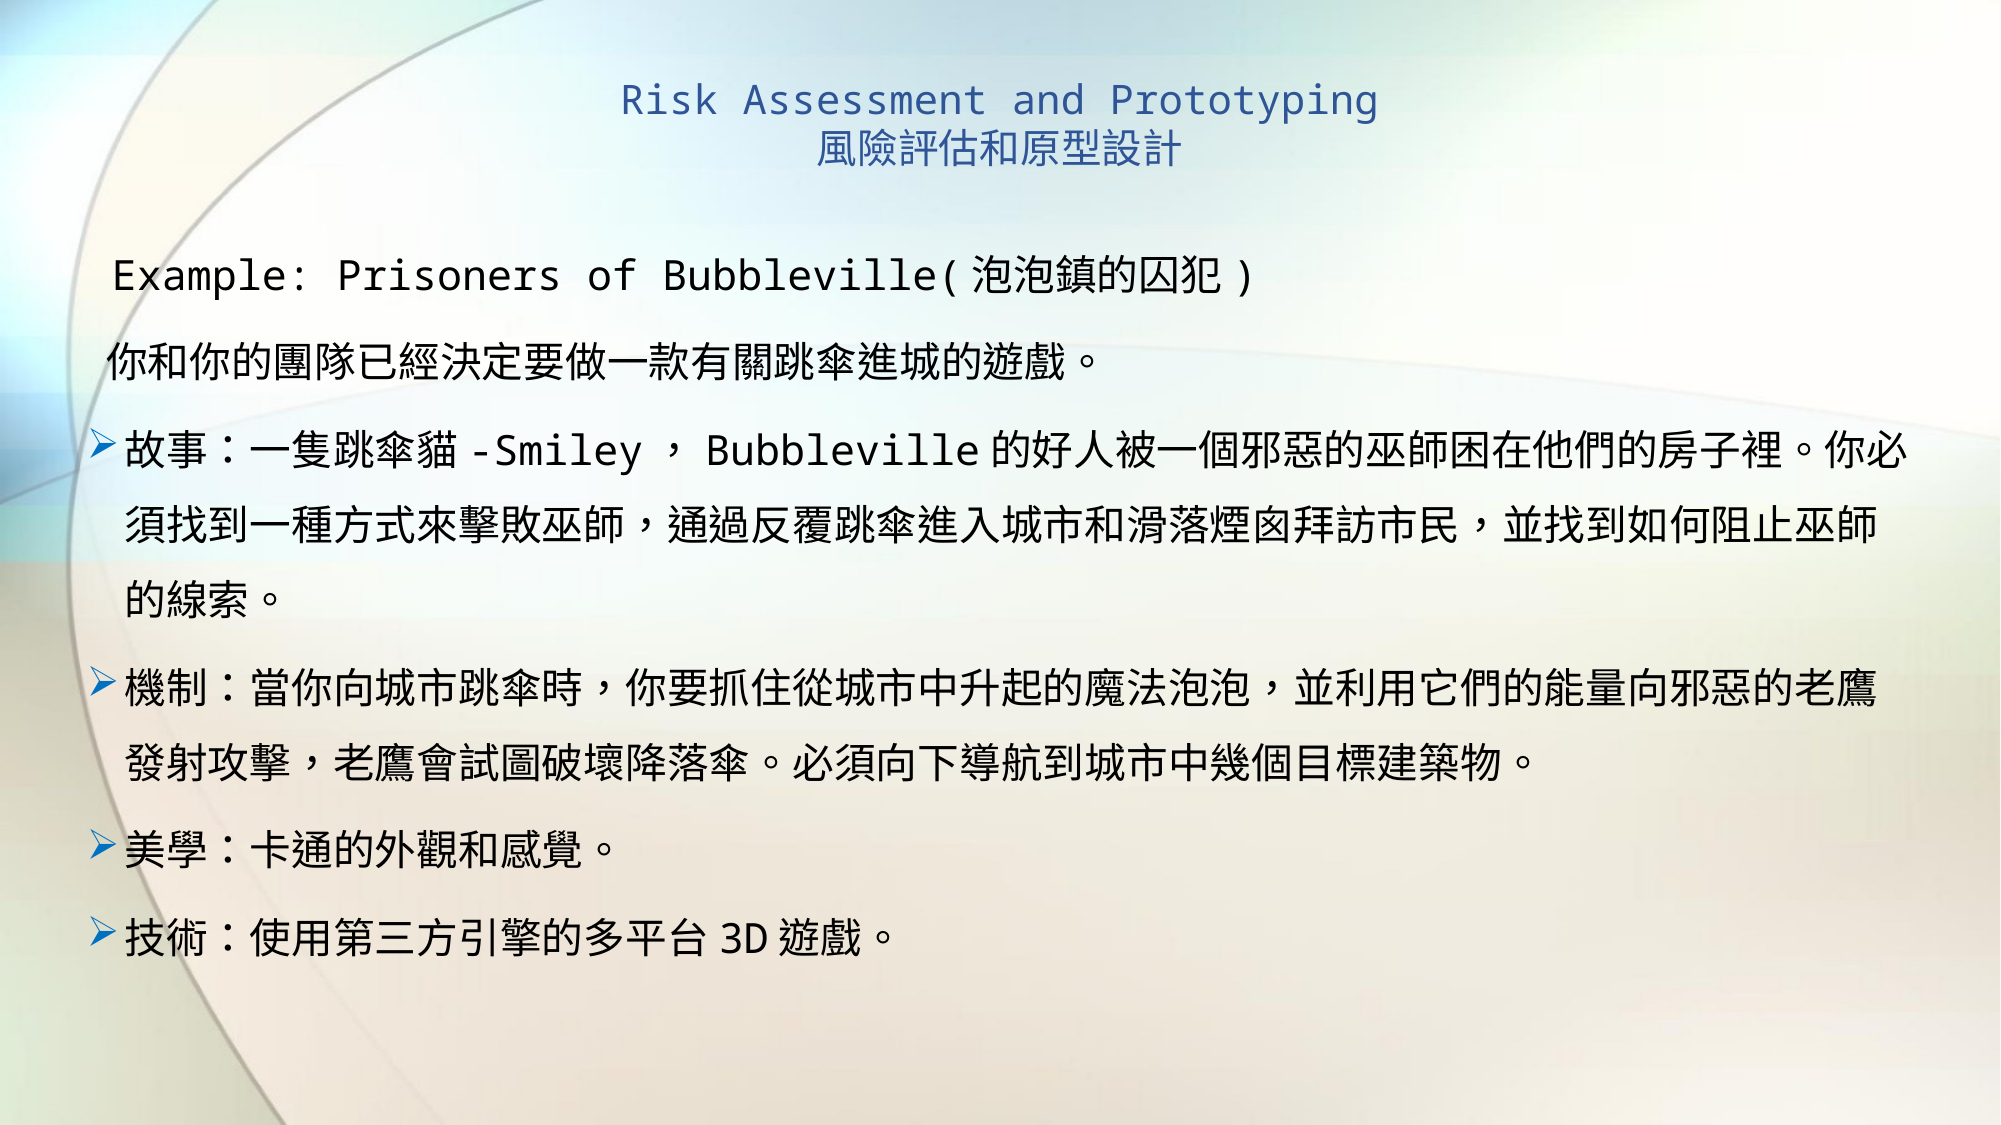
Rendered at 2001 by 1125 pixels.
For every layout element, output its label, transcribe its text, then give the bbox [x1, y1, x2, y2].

picture [0, 0, 2001, 1125]
title Risk Assessment and Prototyping 風險評估和原型設計 [415, 65, 1585, 180]
list Example: Prisoners of Bubbleville(泡泡鎮的囚犯) 你和你的團隊已經決定要做一款有關跳傘進城的遊戲。 故事：一隻跳傘貓-Smiley，Bubbleville的好人被一個邪惡的巫師困在他們的房子裡。你必須找到一種方式來擊敗巫師，通過反覆跳傘進入城市和滑落煙囪拜訪市民，並找到如何阻止巫師的線索。 機制：當你向城市跳傘時，你要抓住從城市中升起的魔法泡泡，並利用它們的能量向邪惡的老鷹發射攻擊，老鷹會試圖破壞降落傘。必須向下導航到城市中幾個目標建築物。 美學：卡通的外觀和感覺。 技術：使用第三方引擎的多平台3D遊戲。 [71, 215, 1929, 1107]
